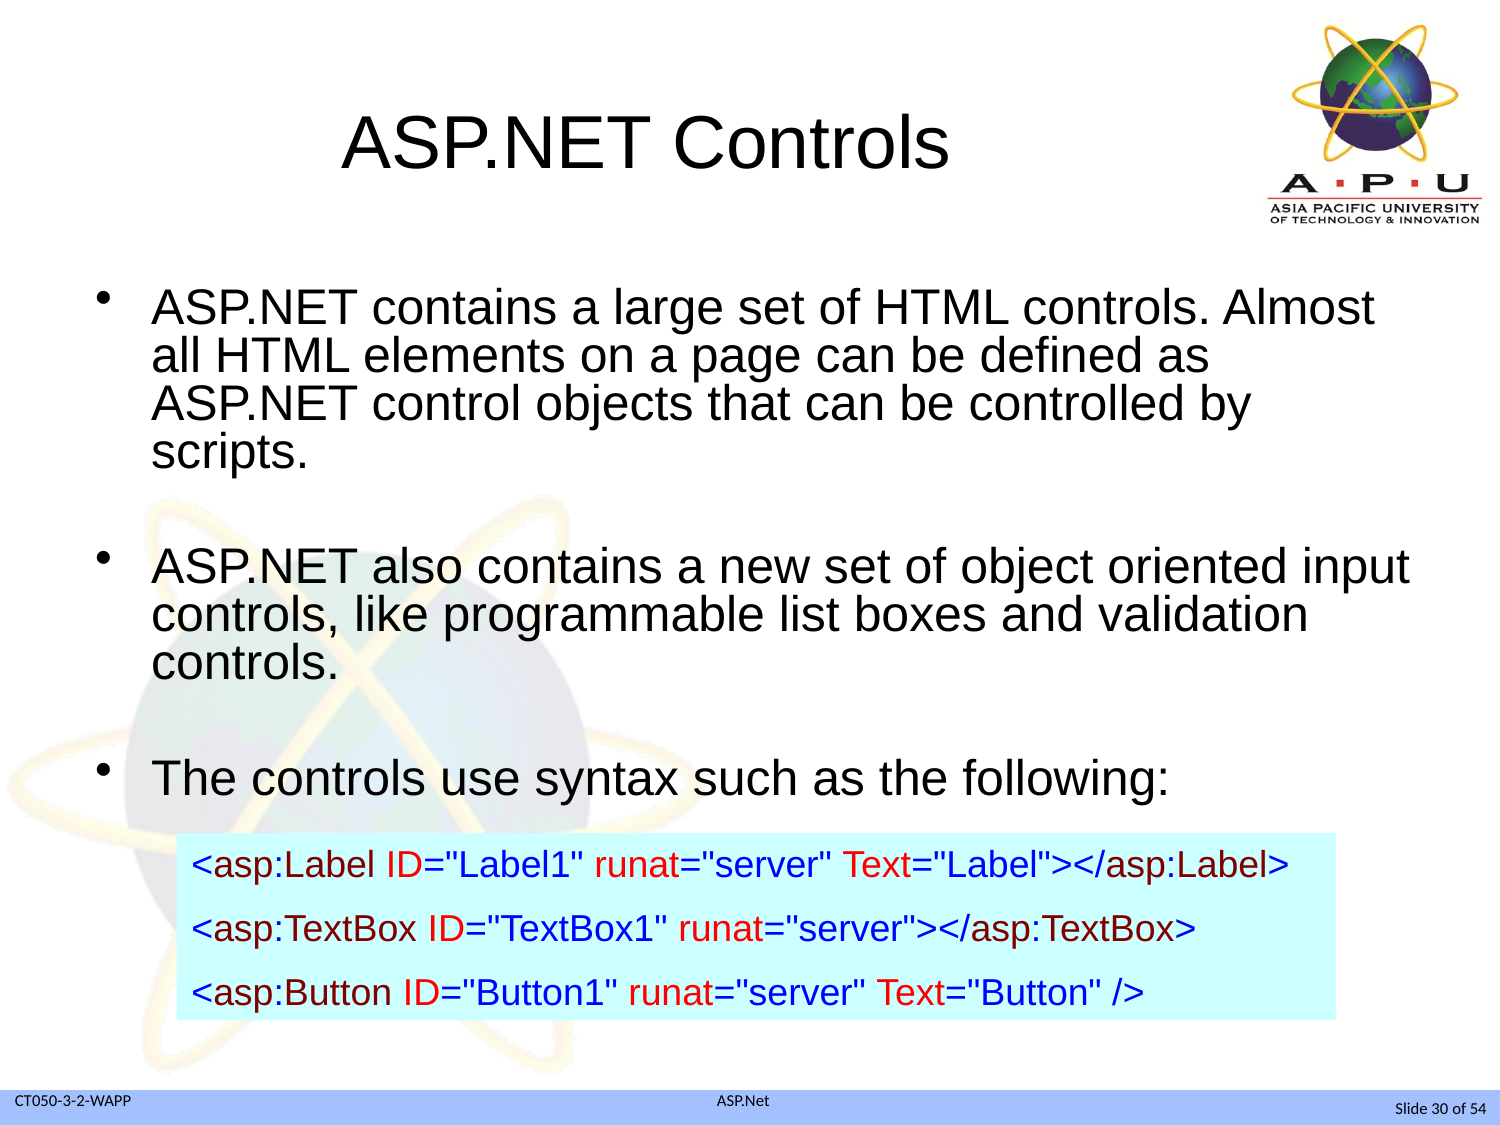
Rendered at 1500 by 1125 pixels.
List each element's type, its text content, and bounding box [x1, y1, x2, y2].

picture [1251, 0, 1500, 249]
title ASP.NET Controls [79, 45, 1235, 233]
text_box <asp:Label ID="Label1" runat="server" Text="Label"></asp:Label> <asp:TextBox ID="TextBox1" runat="server"></asp:TextBox> <asp:Button ID="Button1" runat="server" Text="Button" /> [176, 833, 1336, 1021]
list ASP.NET contains a large set of HTML controls. Almost all HTML elements on a page can be defined as ASP.NET control objects that can be controlled by scripts. ASP.NET also contains a new set of object oriented input controls, like programmable list boxes and validation controls. The controls use syntax such as the following: [79, 278, 1430, 1021]
